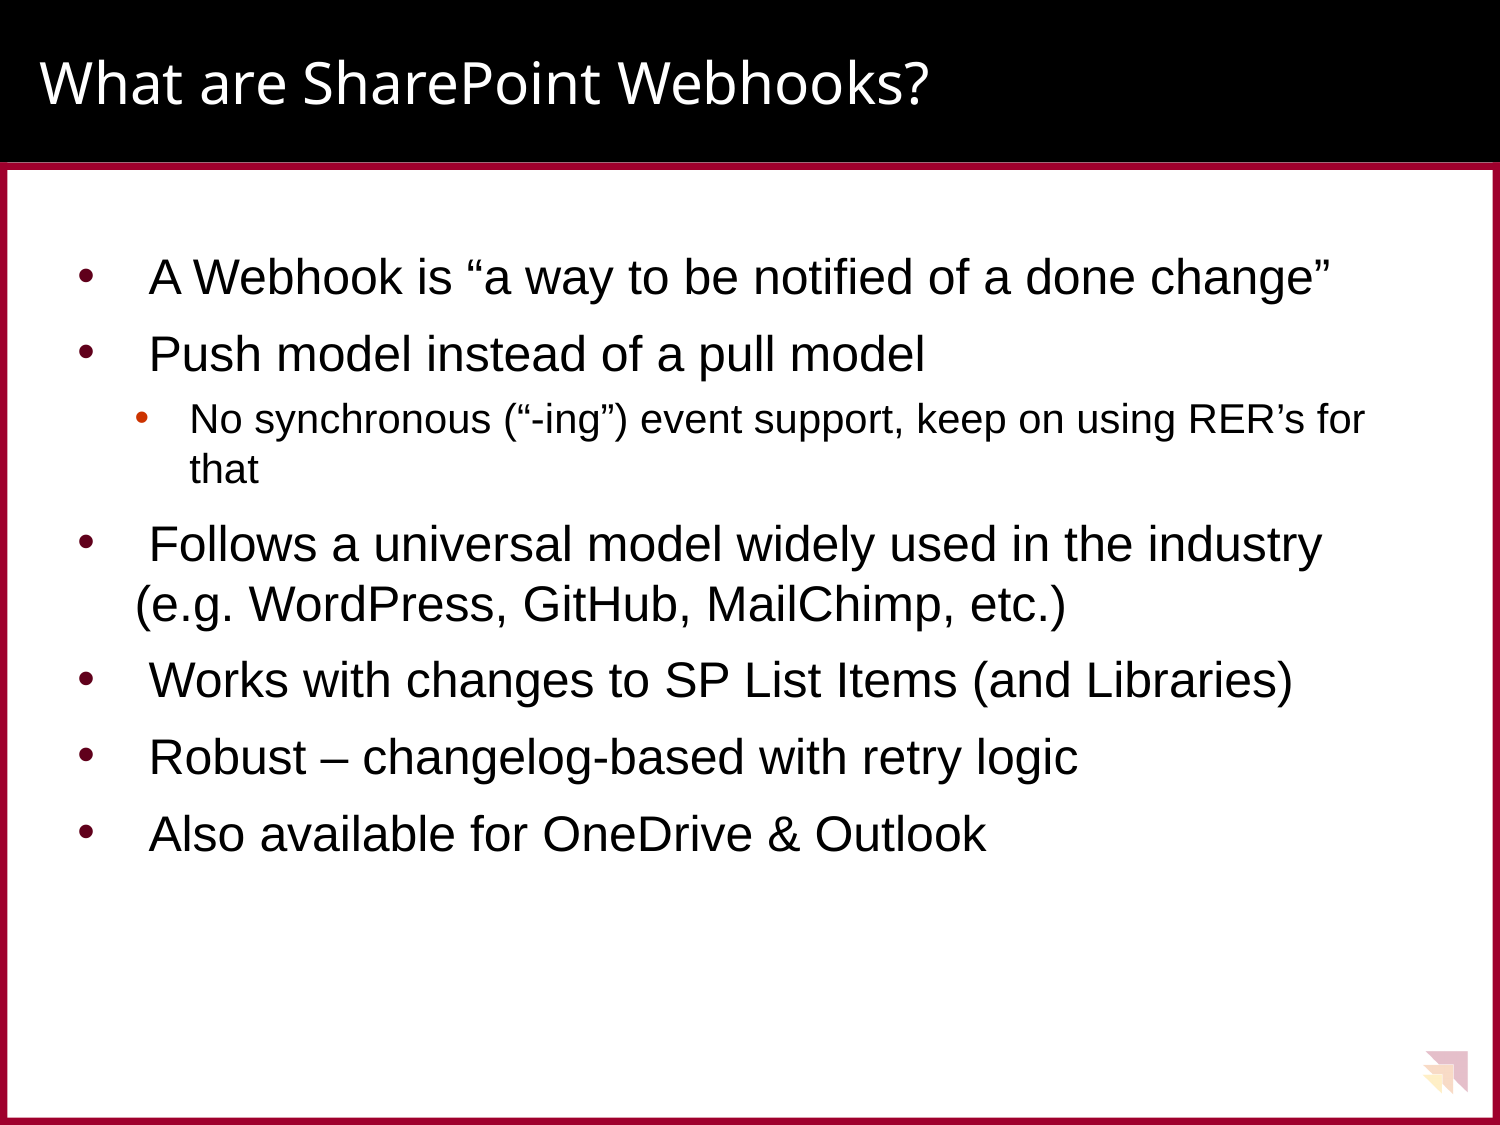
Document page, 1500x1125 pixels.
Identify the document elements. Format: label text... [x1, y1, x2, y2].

title What are SharePoint Webhooks? [24, 12, 1438, 150]
list A Webhook is “a way to be notified of a done change” Push model instead of a pull model No synchronous (“-ing”) event support, keep on using RER’s for that Follows a universal model widely used in the industry (e.g. WordPress, GitHub, MailChimp, etc.) Works with changes to SP List Items (and Libraries) Robust – changelog-based with retry logic Also available for OneDrive & Outlook [62, 237, 1438, 1088]
